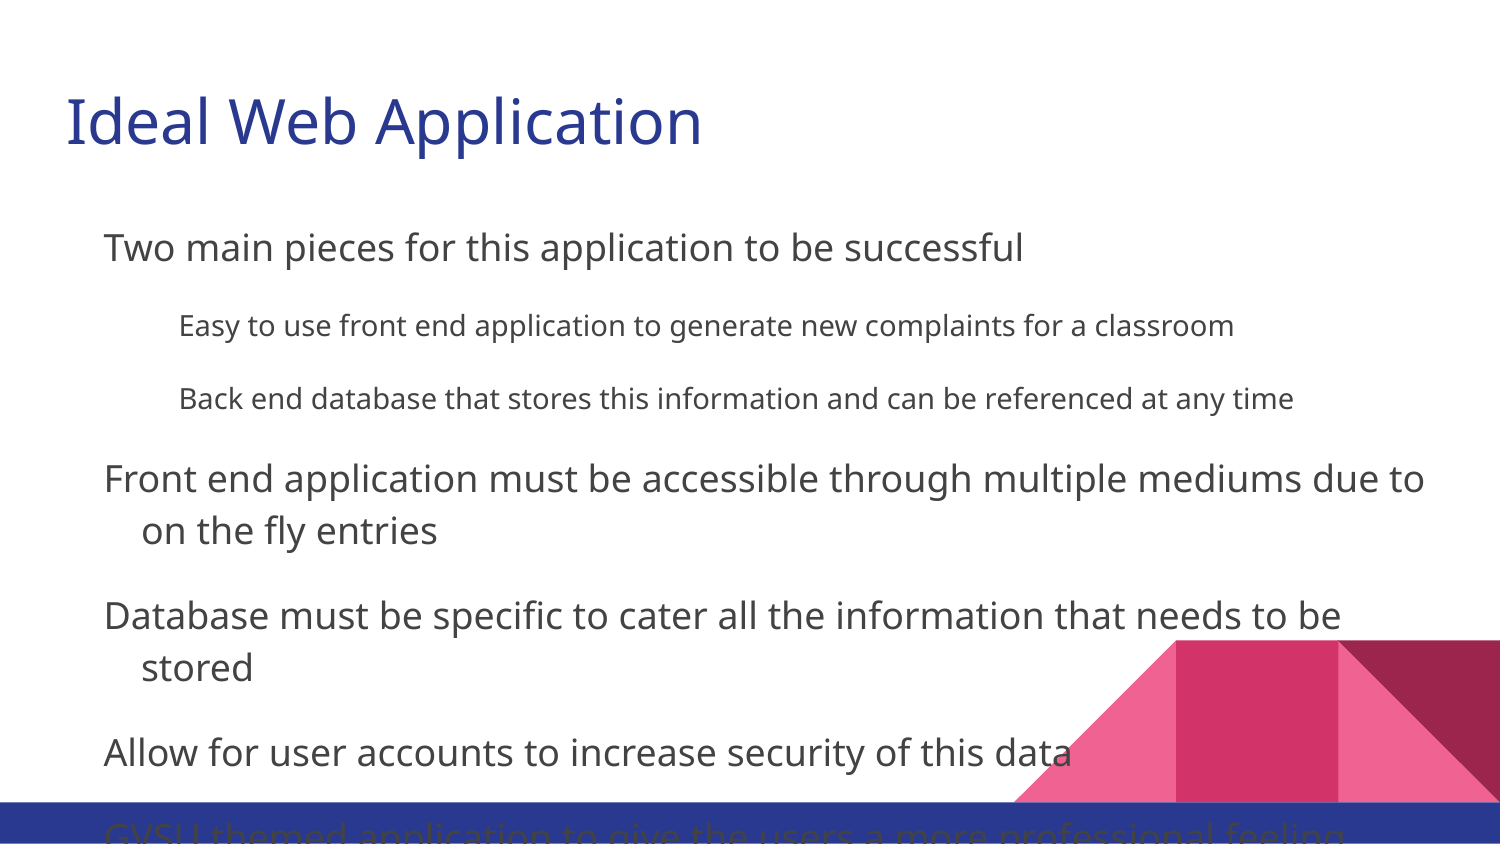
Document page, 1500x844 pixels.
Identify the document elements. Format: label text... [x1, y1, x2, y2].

title Ideal Web Application [51, 67, 1449, 167]
list Two main pieces for this application to be successful Easy to use front end application to generate new complaints for a classroom Back end database that stores this information and can be referenced at any time Front end application must be accessible through multiple mediums due to on the fly entries Database must be specific to cater all the information that needs to be stored Allow for user accounts to increase security of this data GVSU themed application to give the users a more professional feeling [51, 201, 1449, 750]
